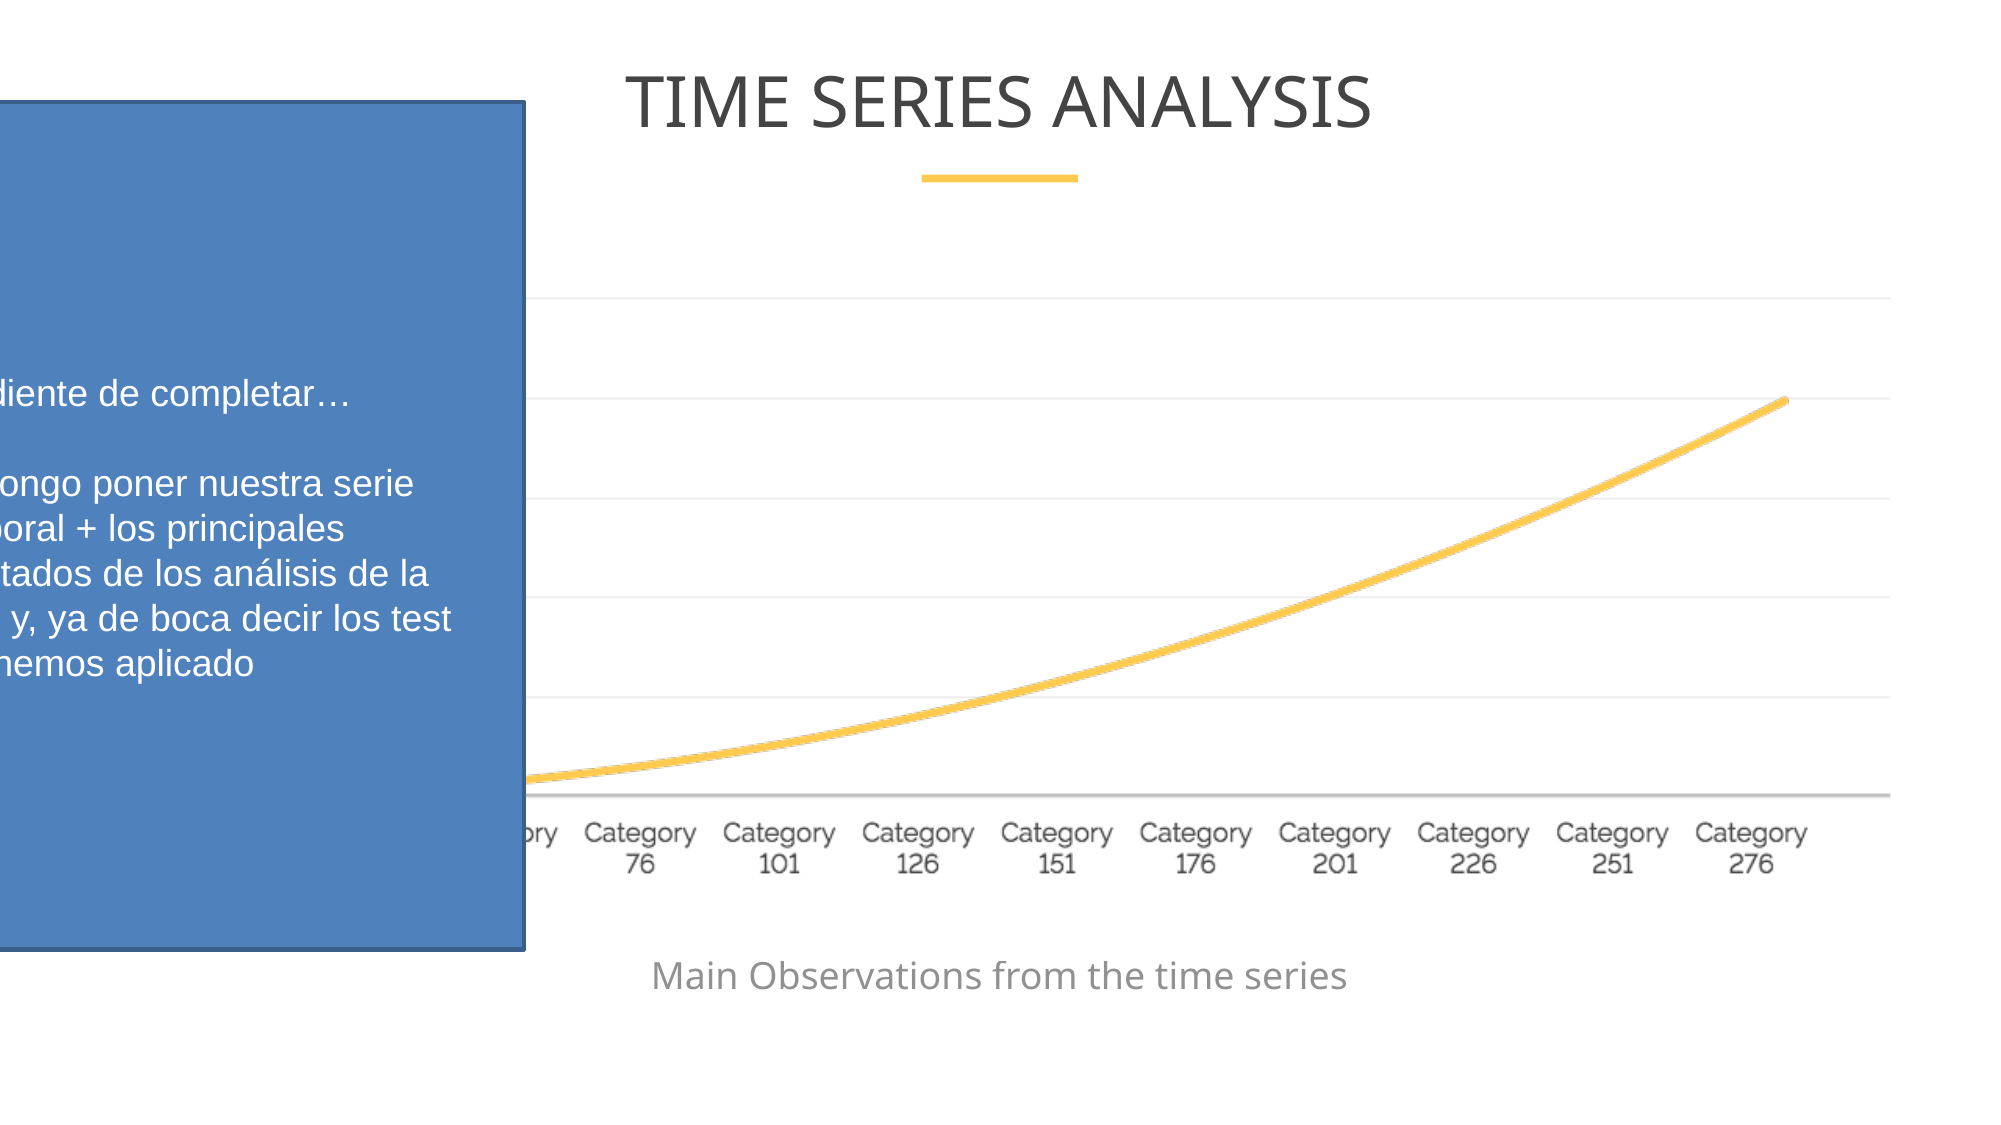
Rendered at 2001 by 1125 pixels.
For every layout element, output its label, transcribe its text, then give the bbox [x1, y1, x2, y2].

text_box TIME SERIES ANALYSIS [15, 66, 1984, 128]
text_box Pendiente de completar… Propongo poner nuestra serie temporal + los principales resultados de los análisis de la serie y, ya de boca decir los test que hemos aplicado [0, 100, 526, 952]
text_box [921, 174, 1078, 183]
picture [46, 236, 1953, 911]
text_box Main Observations from the time series [15, 949, 1984, 985]
